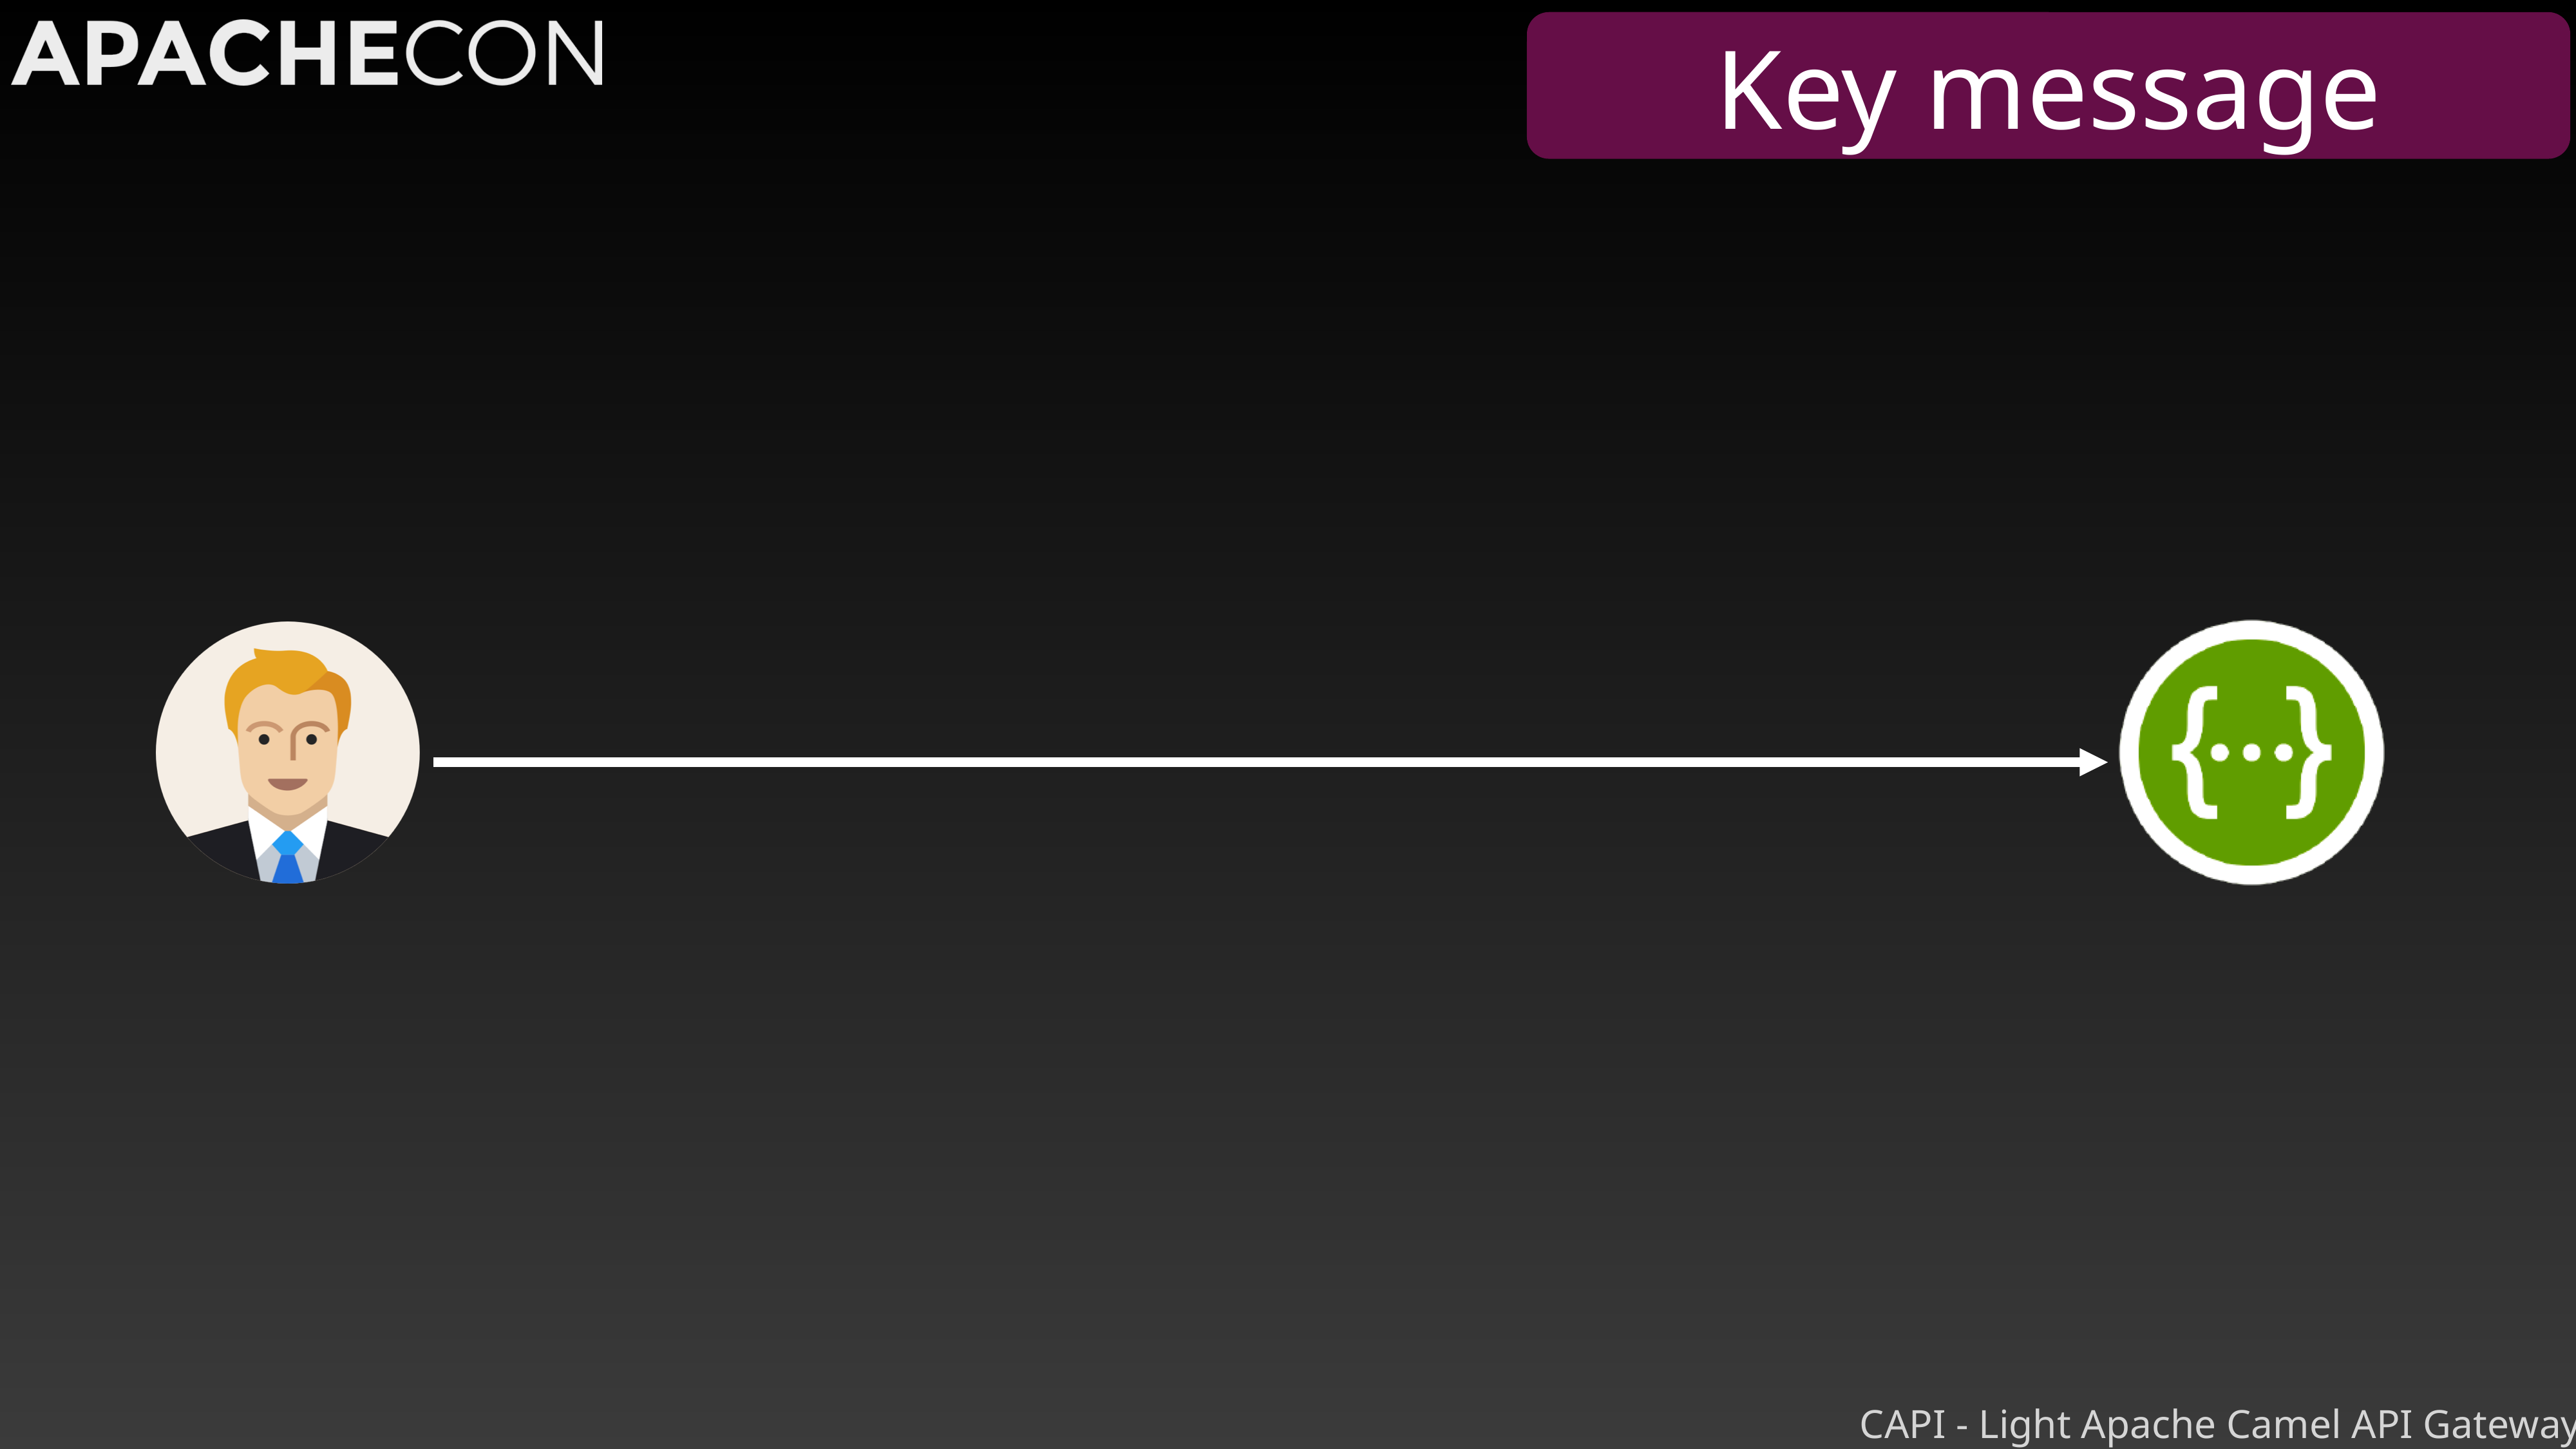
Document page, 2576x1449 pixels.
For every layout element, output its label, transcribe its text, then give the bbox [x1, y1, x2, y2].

picture [11, 19, 602, 86]
subtitle CAPI - Light Apache Camel API Gateway [1066, 1394, 2576, 1449]
picture [156, 621, 422, 884]
picture [2119, 620, 2385, 886]
text_box [433, 758, 2108, 766]
text_box Key message [1526, 12, 2571, 159]
